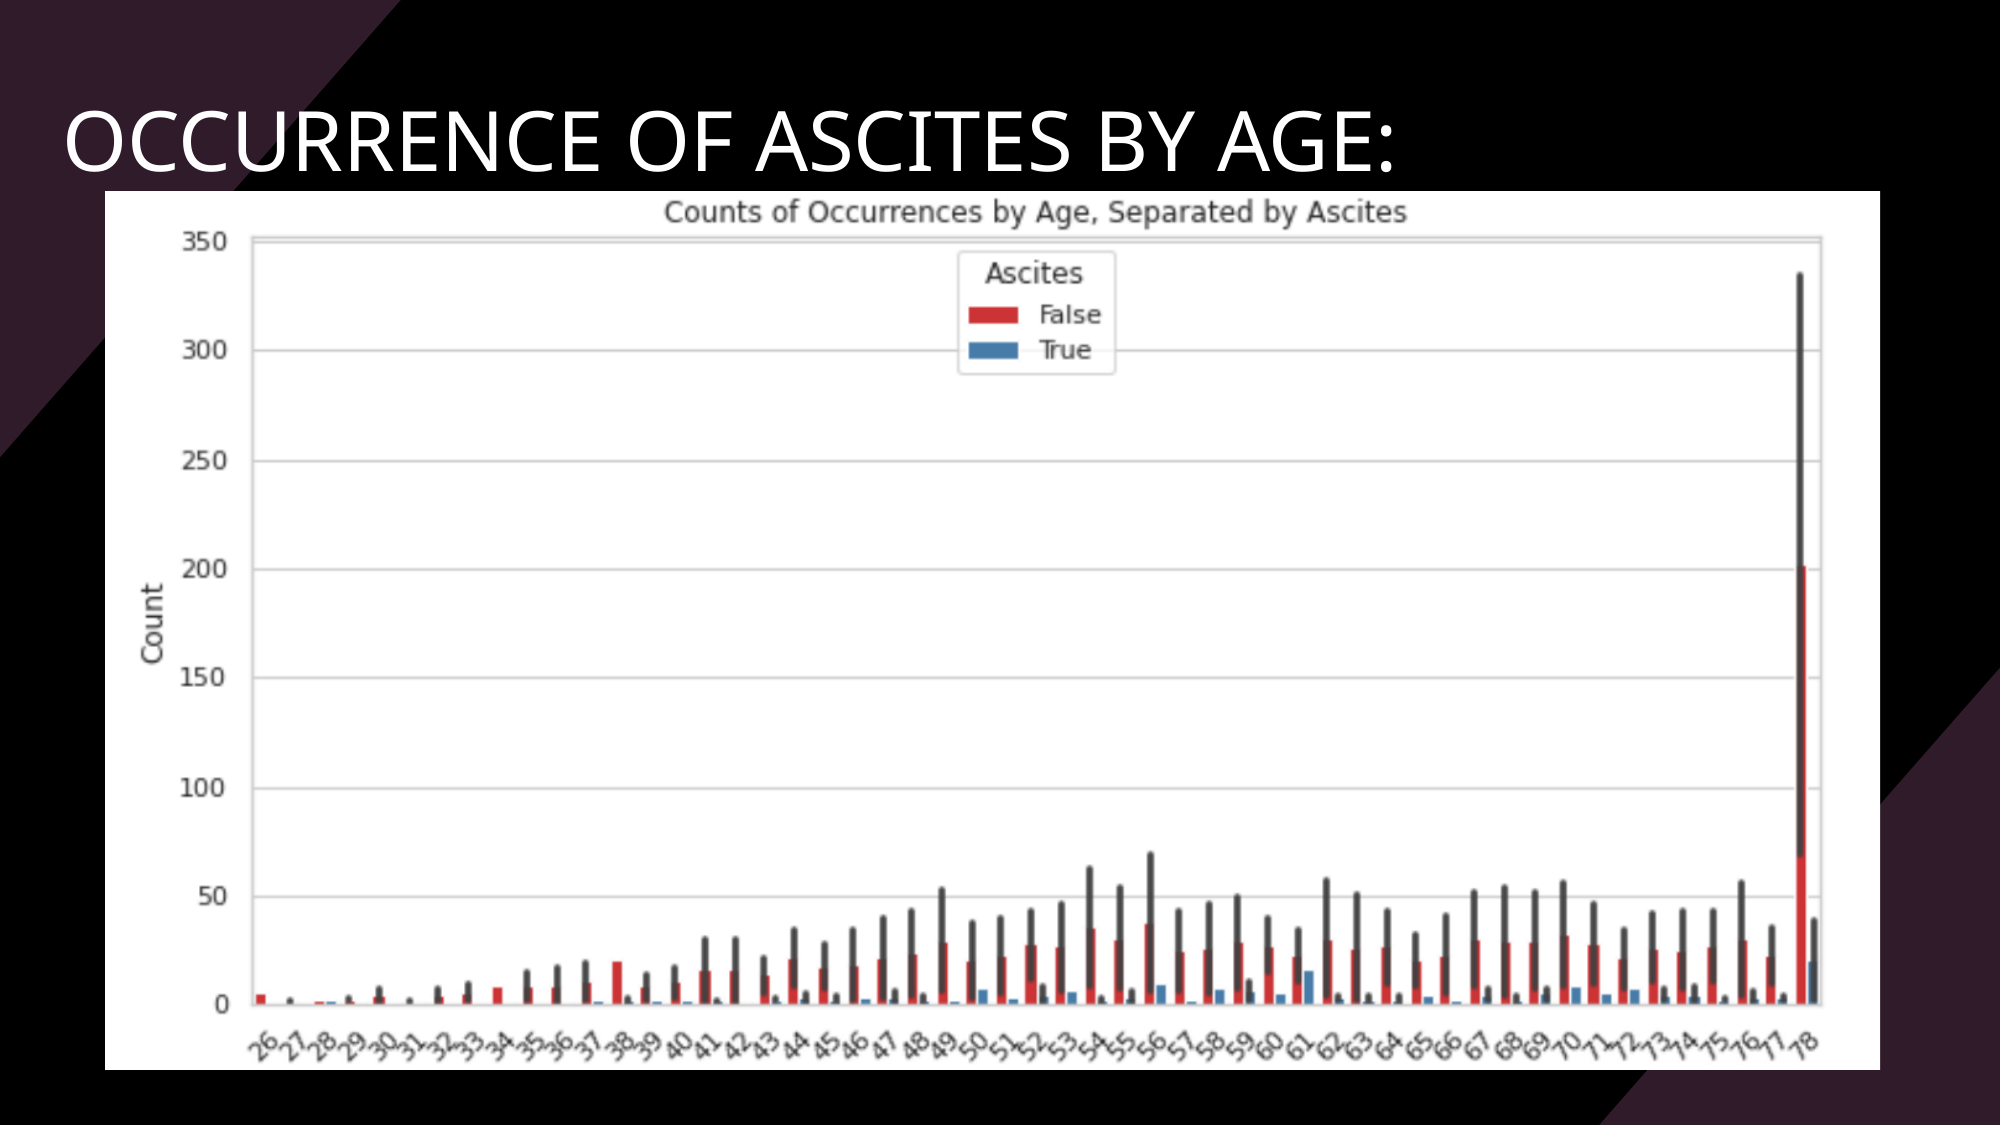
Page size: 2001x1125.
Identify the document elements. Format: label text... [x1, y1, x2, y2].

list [105, 191, 1881, 1070]
title OCCURRENCE OF ASCITES BY AGE: [47, 26, 1673, 250]
